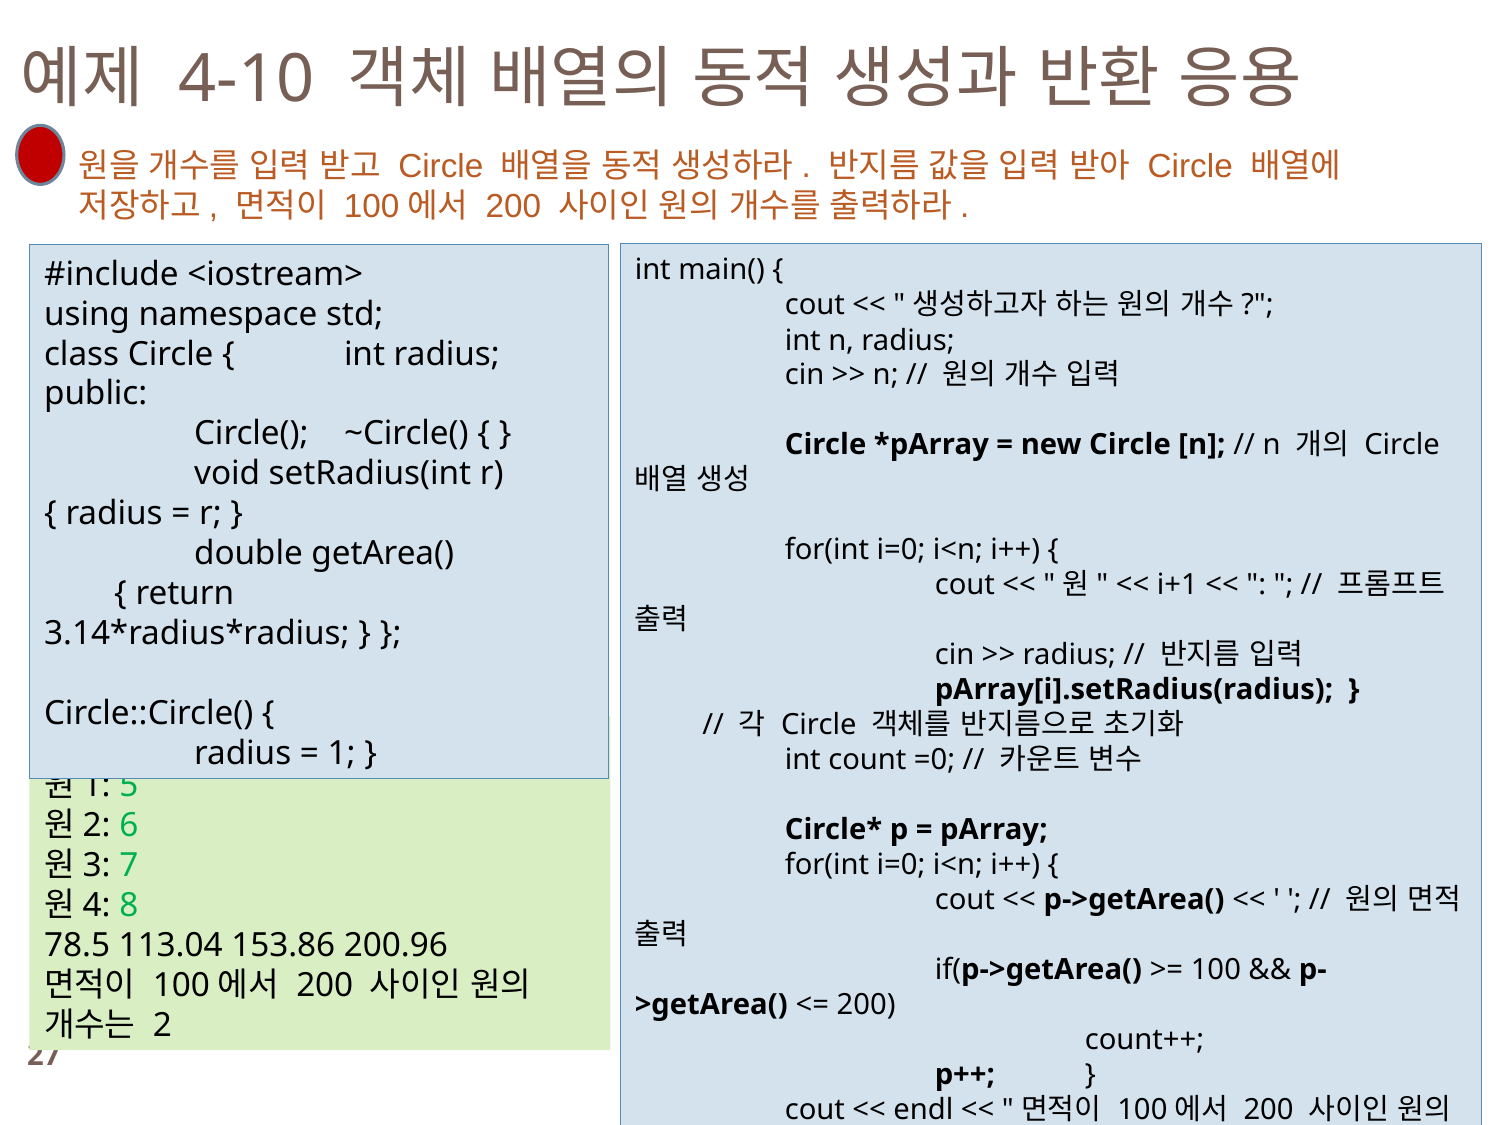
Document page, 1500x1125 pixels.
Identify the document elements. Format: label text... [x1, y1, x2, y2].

text_box [15, 123, 66, 186]
text_box 원을 개수를 입력 받고 Circle 배열을 동적 생성하라. 반지름 값을 입력 받아 Circle 배열에 저장하고, 면적이 100에서 200 사이인 원의 개수를 출력하라. [64, 137, 1447, 232]
text_box int main() { cout << "생성하고자 하는 원의 개수?"; int n, radius; cin >> n; // 원의 개수 입력 Circle *pArray = new Circle [n]; // n 개의 Circle 배열 생성 for(int i=0; i<n; i++) { cout << "원" << i+1 << ": "; // 프롬프트 출력 cin >> radius; // 반지름 입력 pArray[i].setRadius(radius); } // 각 Circle 객체를 반지름으로 초기화 int count =0; // 카운트 변수 Circle* p = pArray; for(int i=0; i<n; i++) { cout << p->getArea() << ' '; // 원의 면적 출력 if(p->getArea() >= 100 && p->getArea() <= 200) count++; p++; } cout << endl << "면적이 100에서 200 사이인 원의 개수는 " << count << endl; delete [] pArray; // 객체 배열 소멸 } [620, 243, 1482, 1125]
text_box 생성하고자 하는 원의 개수?4 원1: 5 원2: 6 원3: 7 원4: 8 78.5 113.04 153.86 200.96 면적이 100에서 200 사이인 원의 개수는 2 [29, 715, 611, 1051]
slide_number 27 [0, 1025, 88, 1088]
text_box 예제 4-10 객체 배열의 동적 생성과 반환 응용 [5, 19, 1500, 131]
text_box #include <iostream> using namespace std; class Circle { int radius; public: Circle(); ~Circle() { } void setRadius(int r) { radius = r; } double getArea() { return 3.14*radius*radius; } }; Circle::Circle() { radius = 1; } [29, 244, 609, 779]
